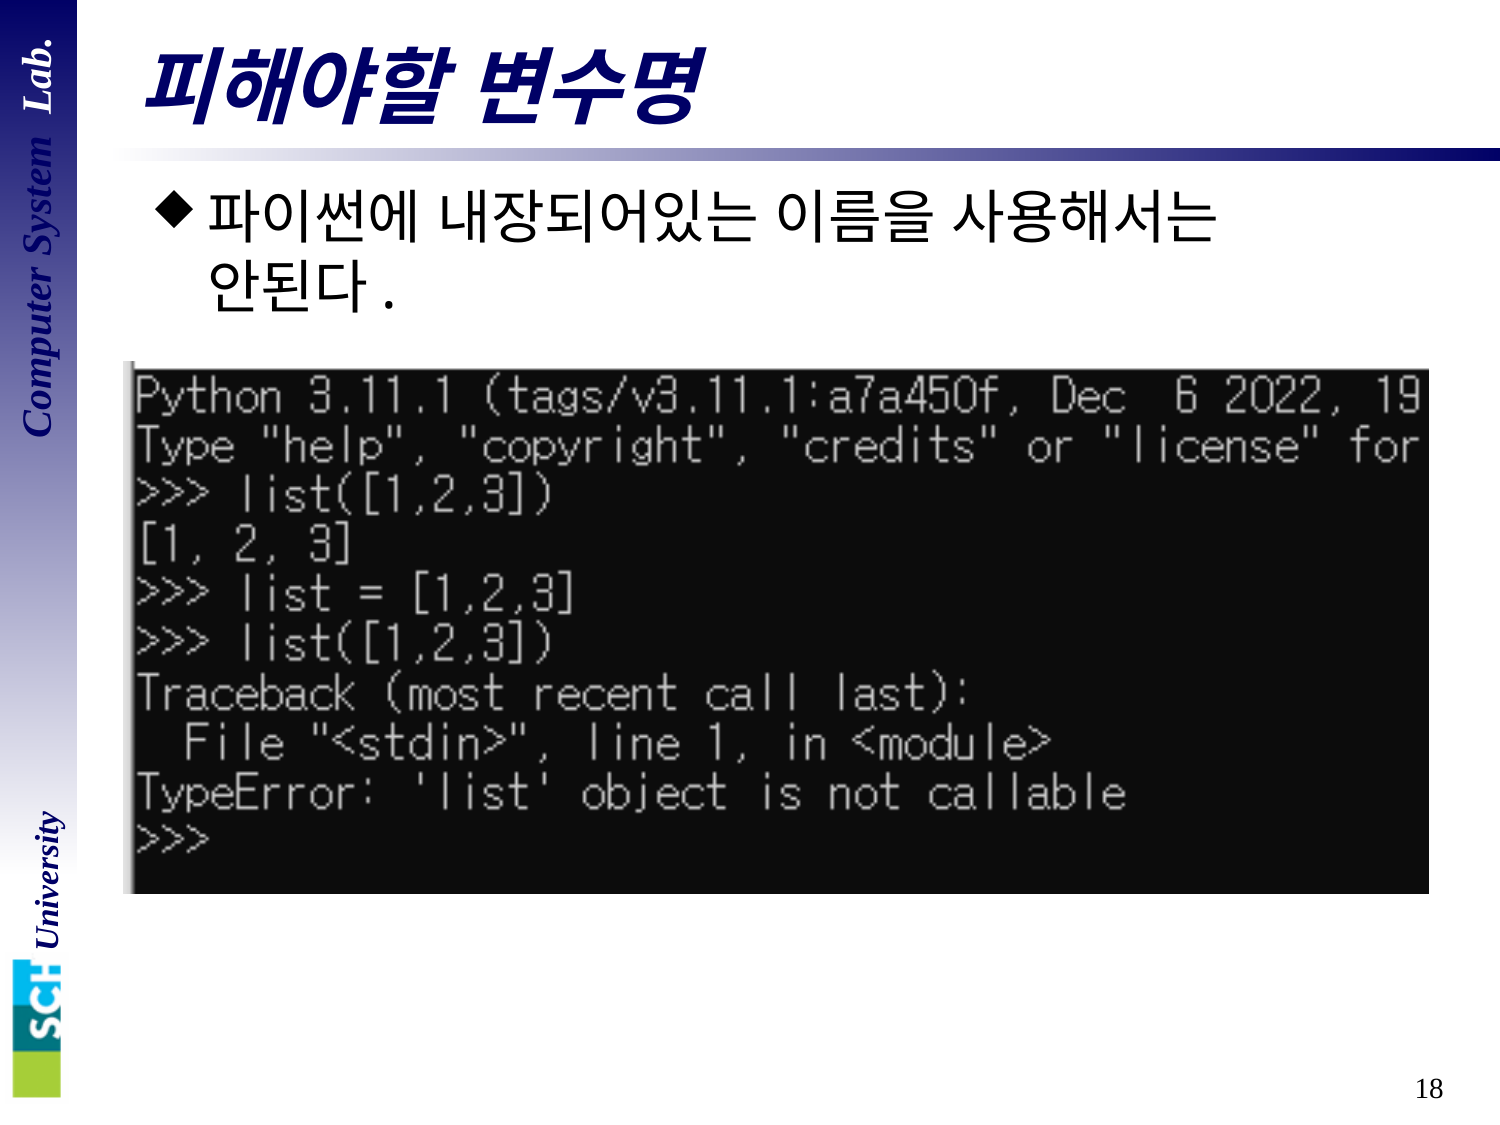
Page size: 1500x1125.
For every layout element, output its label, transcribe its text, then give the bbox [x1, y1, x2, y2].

title 피해야할 변수명 [123, 25, 1460, 143]
picture [5, 952, 69, 1104]
list 파이썬에 내장되어있는 이름을 사용해서는 안된다. [135, 172, 1448, 1038]
picture [123, 361, 1429, 894]
